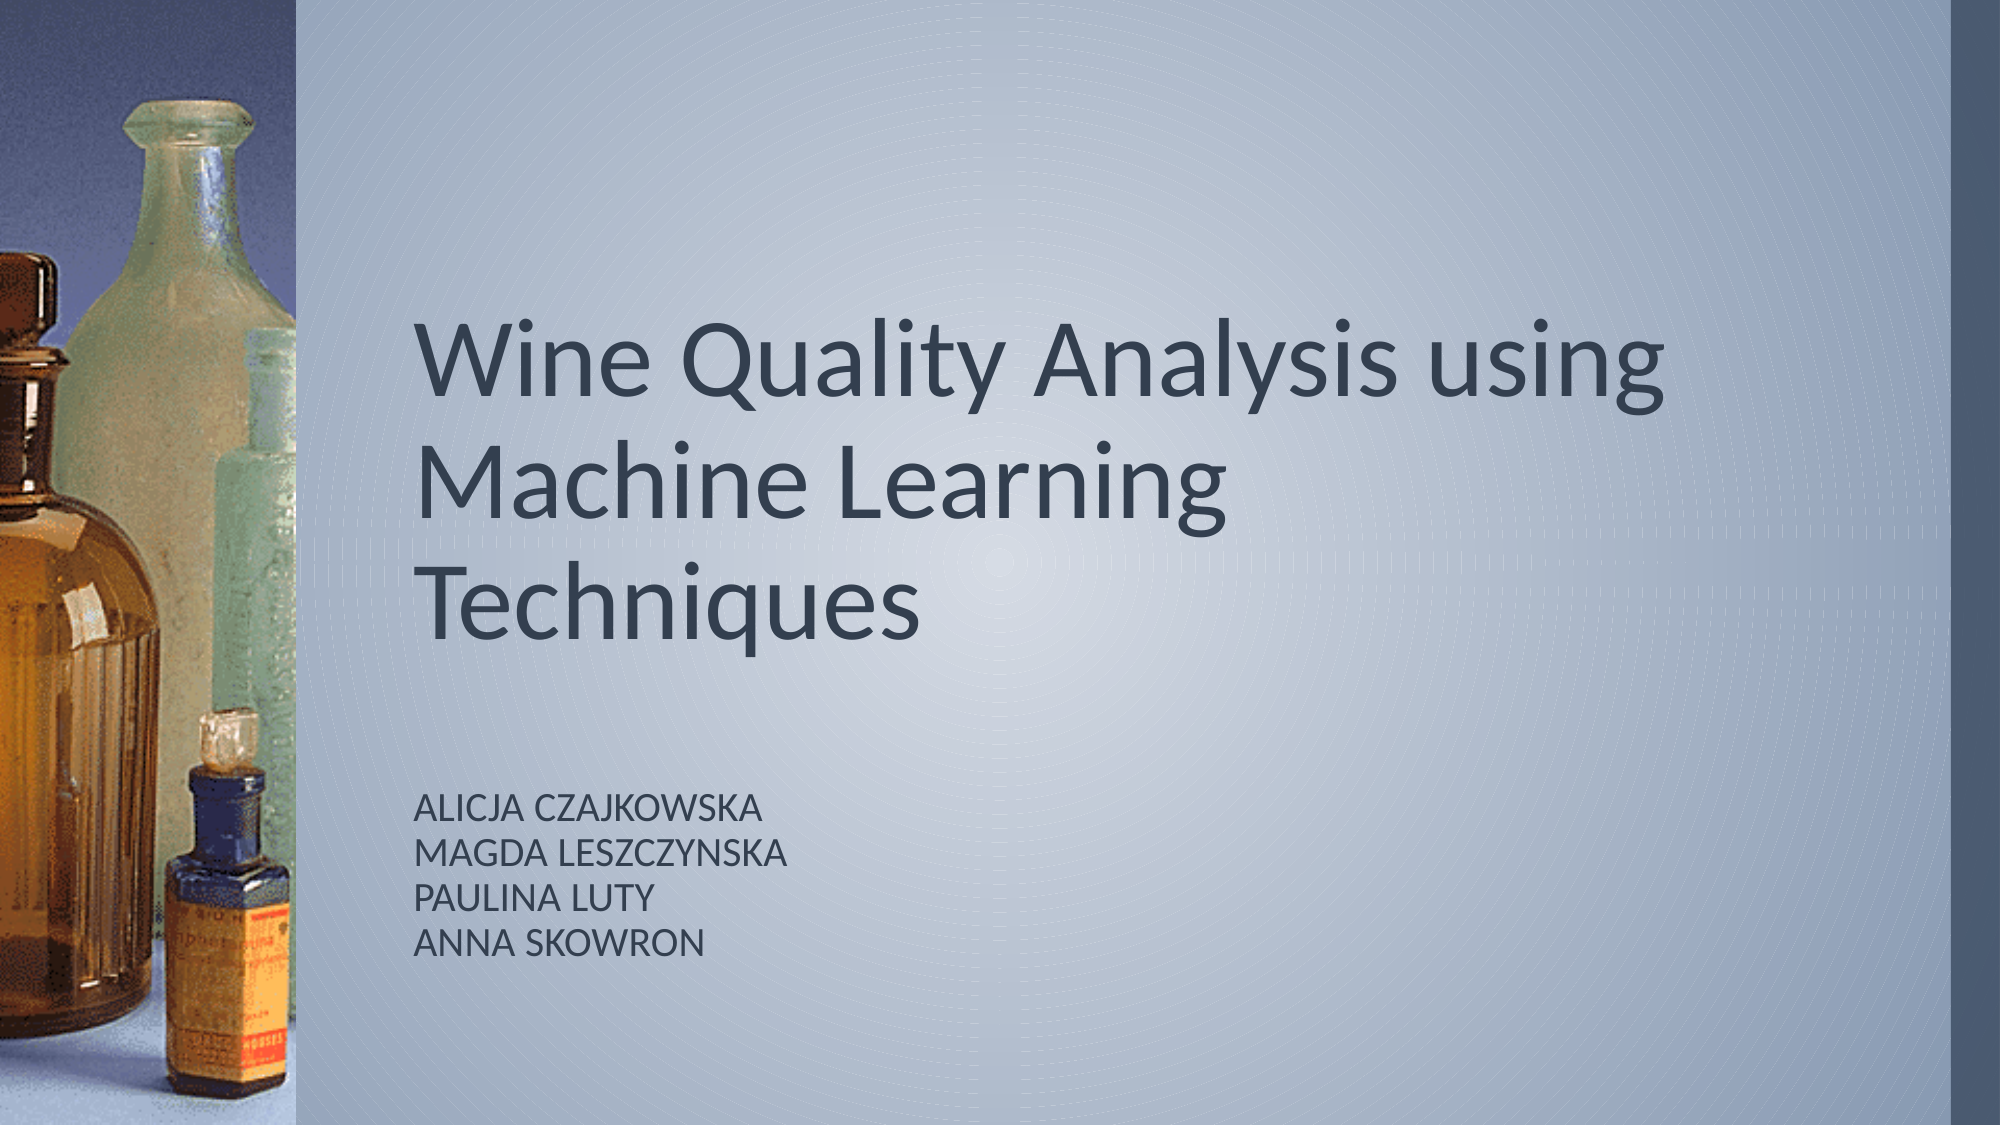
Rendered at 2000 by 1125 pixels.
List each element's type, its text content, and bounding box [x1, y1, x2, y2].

title Wine Quality Analysis using Machine Learning Techniques Alicja Czajkowska magda leszczynska Paulina Luty Anna Skowron [398, 208, 1780, 1024]
picture [0, 0, 296, 1125]
